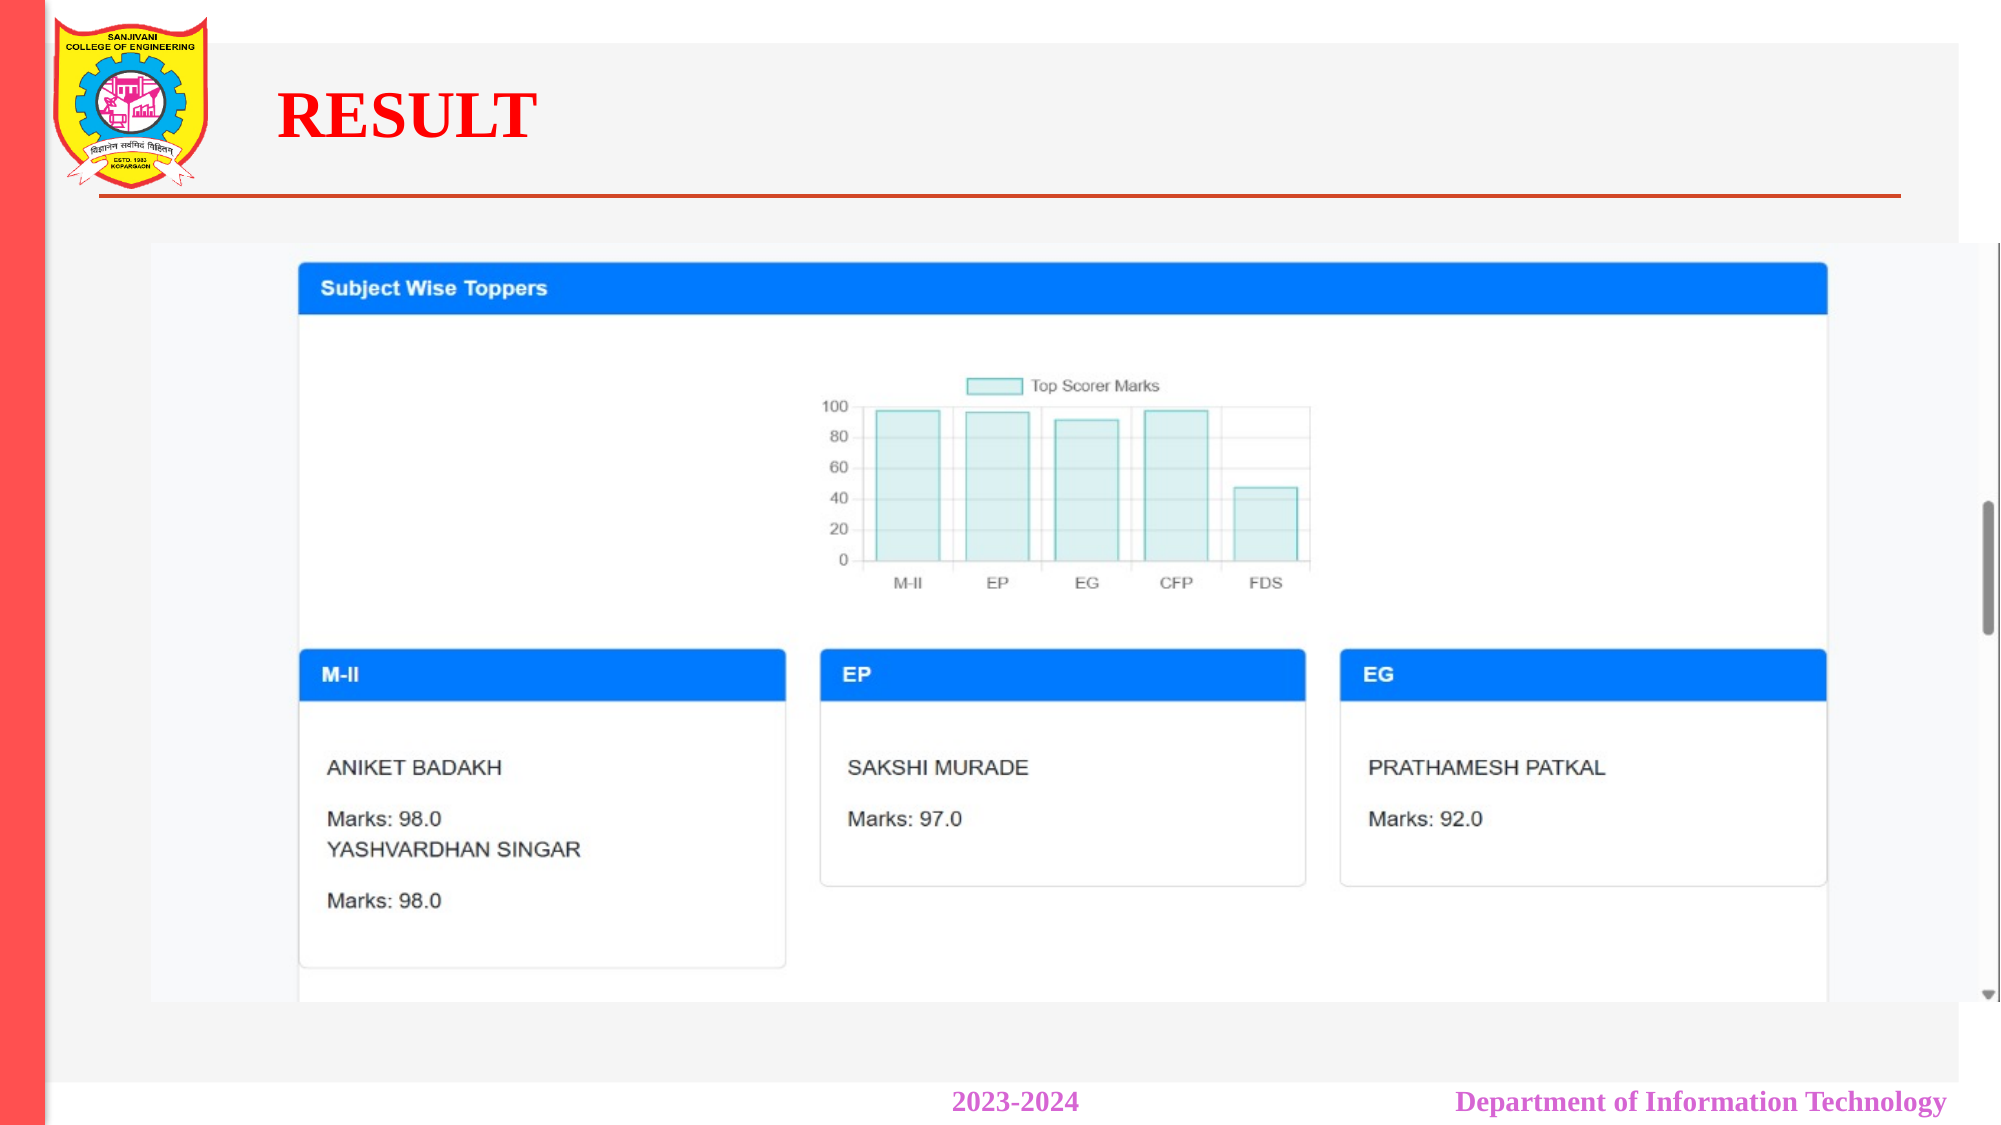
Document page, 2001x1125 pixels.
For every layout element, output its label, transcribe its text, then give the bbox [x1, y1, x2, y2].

picture [151, 243, 2000, 1002]
text_box 2023-2024 Department of Information Technology [265, 1074, 2000, 1125]
title RESULT [208, 54, 695, 178]
text_box [0, 0, 45, 1125]
picture [53, 16, 208, 189]
